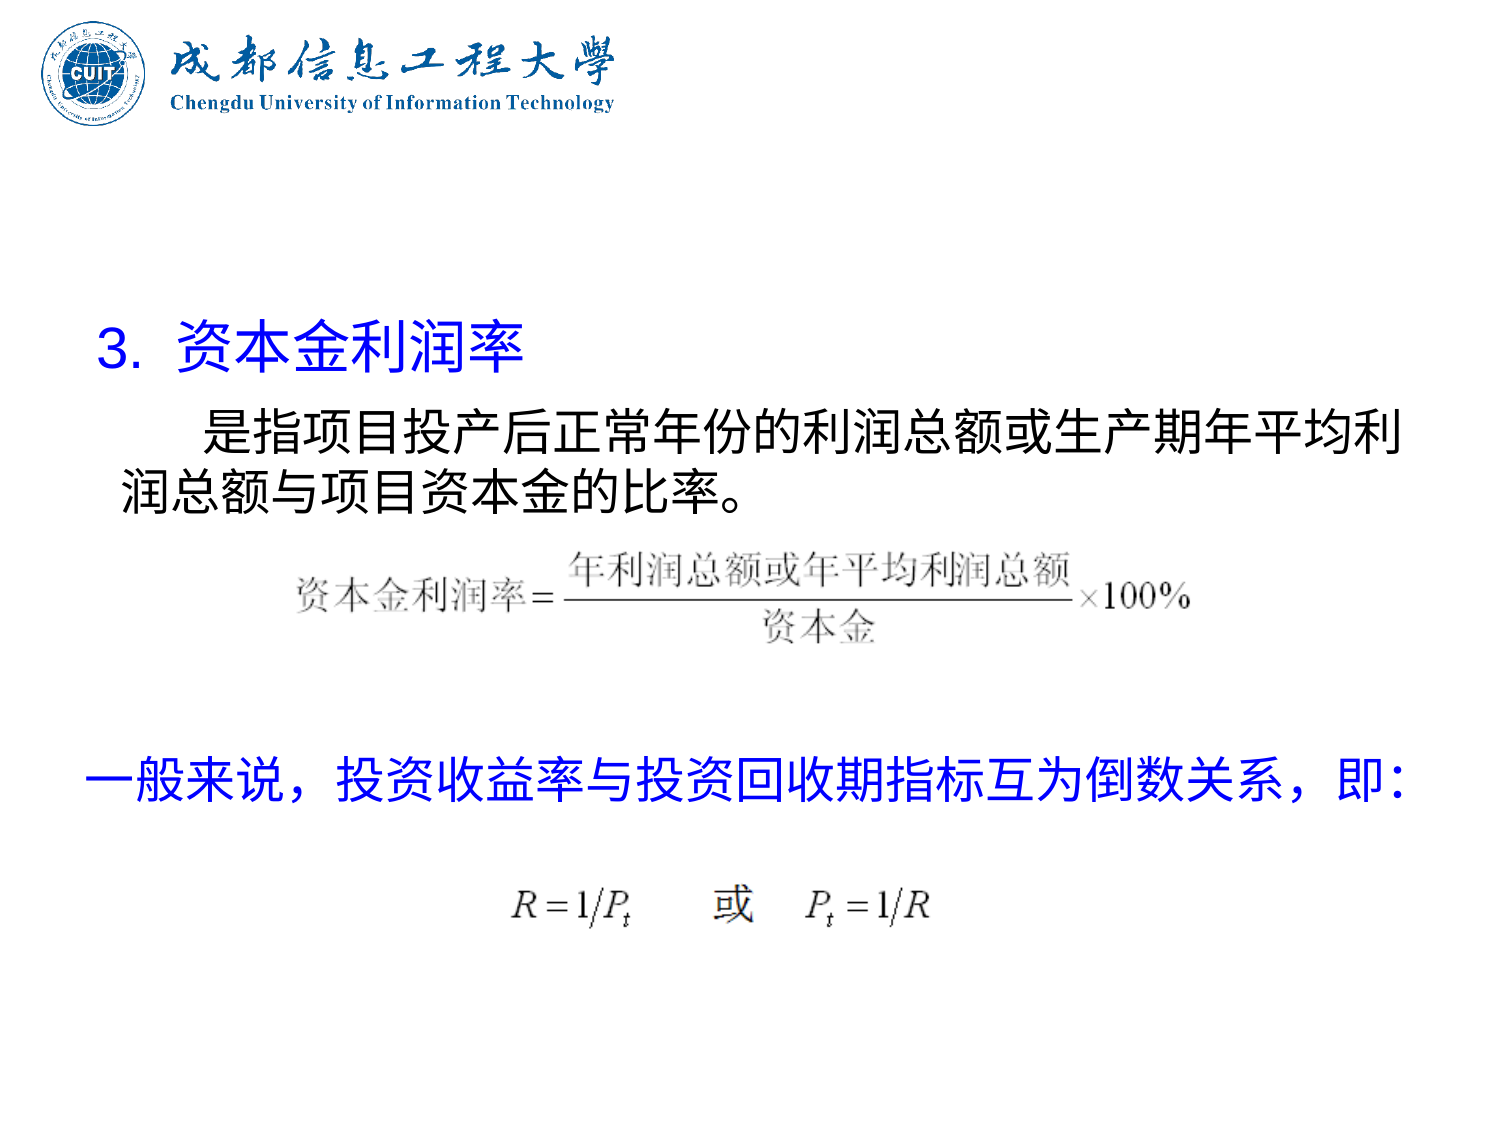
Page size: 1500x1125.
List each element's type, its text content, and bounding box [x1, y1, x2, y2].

picture [41, 21, 614, 126]
picture [480, 855, 962, 957]
text_box 3. 资本金利润率 [81, 302, 563, 388]
picture [292, 538, 1201, 654]
text_box 一般来说，投资收益率与投资回收期指标互为倒数关系，即： [70, 741, 1430, 817]
text_box 是指项目投产后正常年份的利润总额或生产期年平均利润总额与项目资本金的比率。 [105, 393, 1430, 528]
